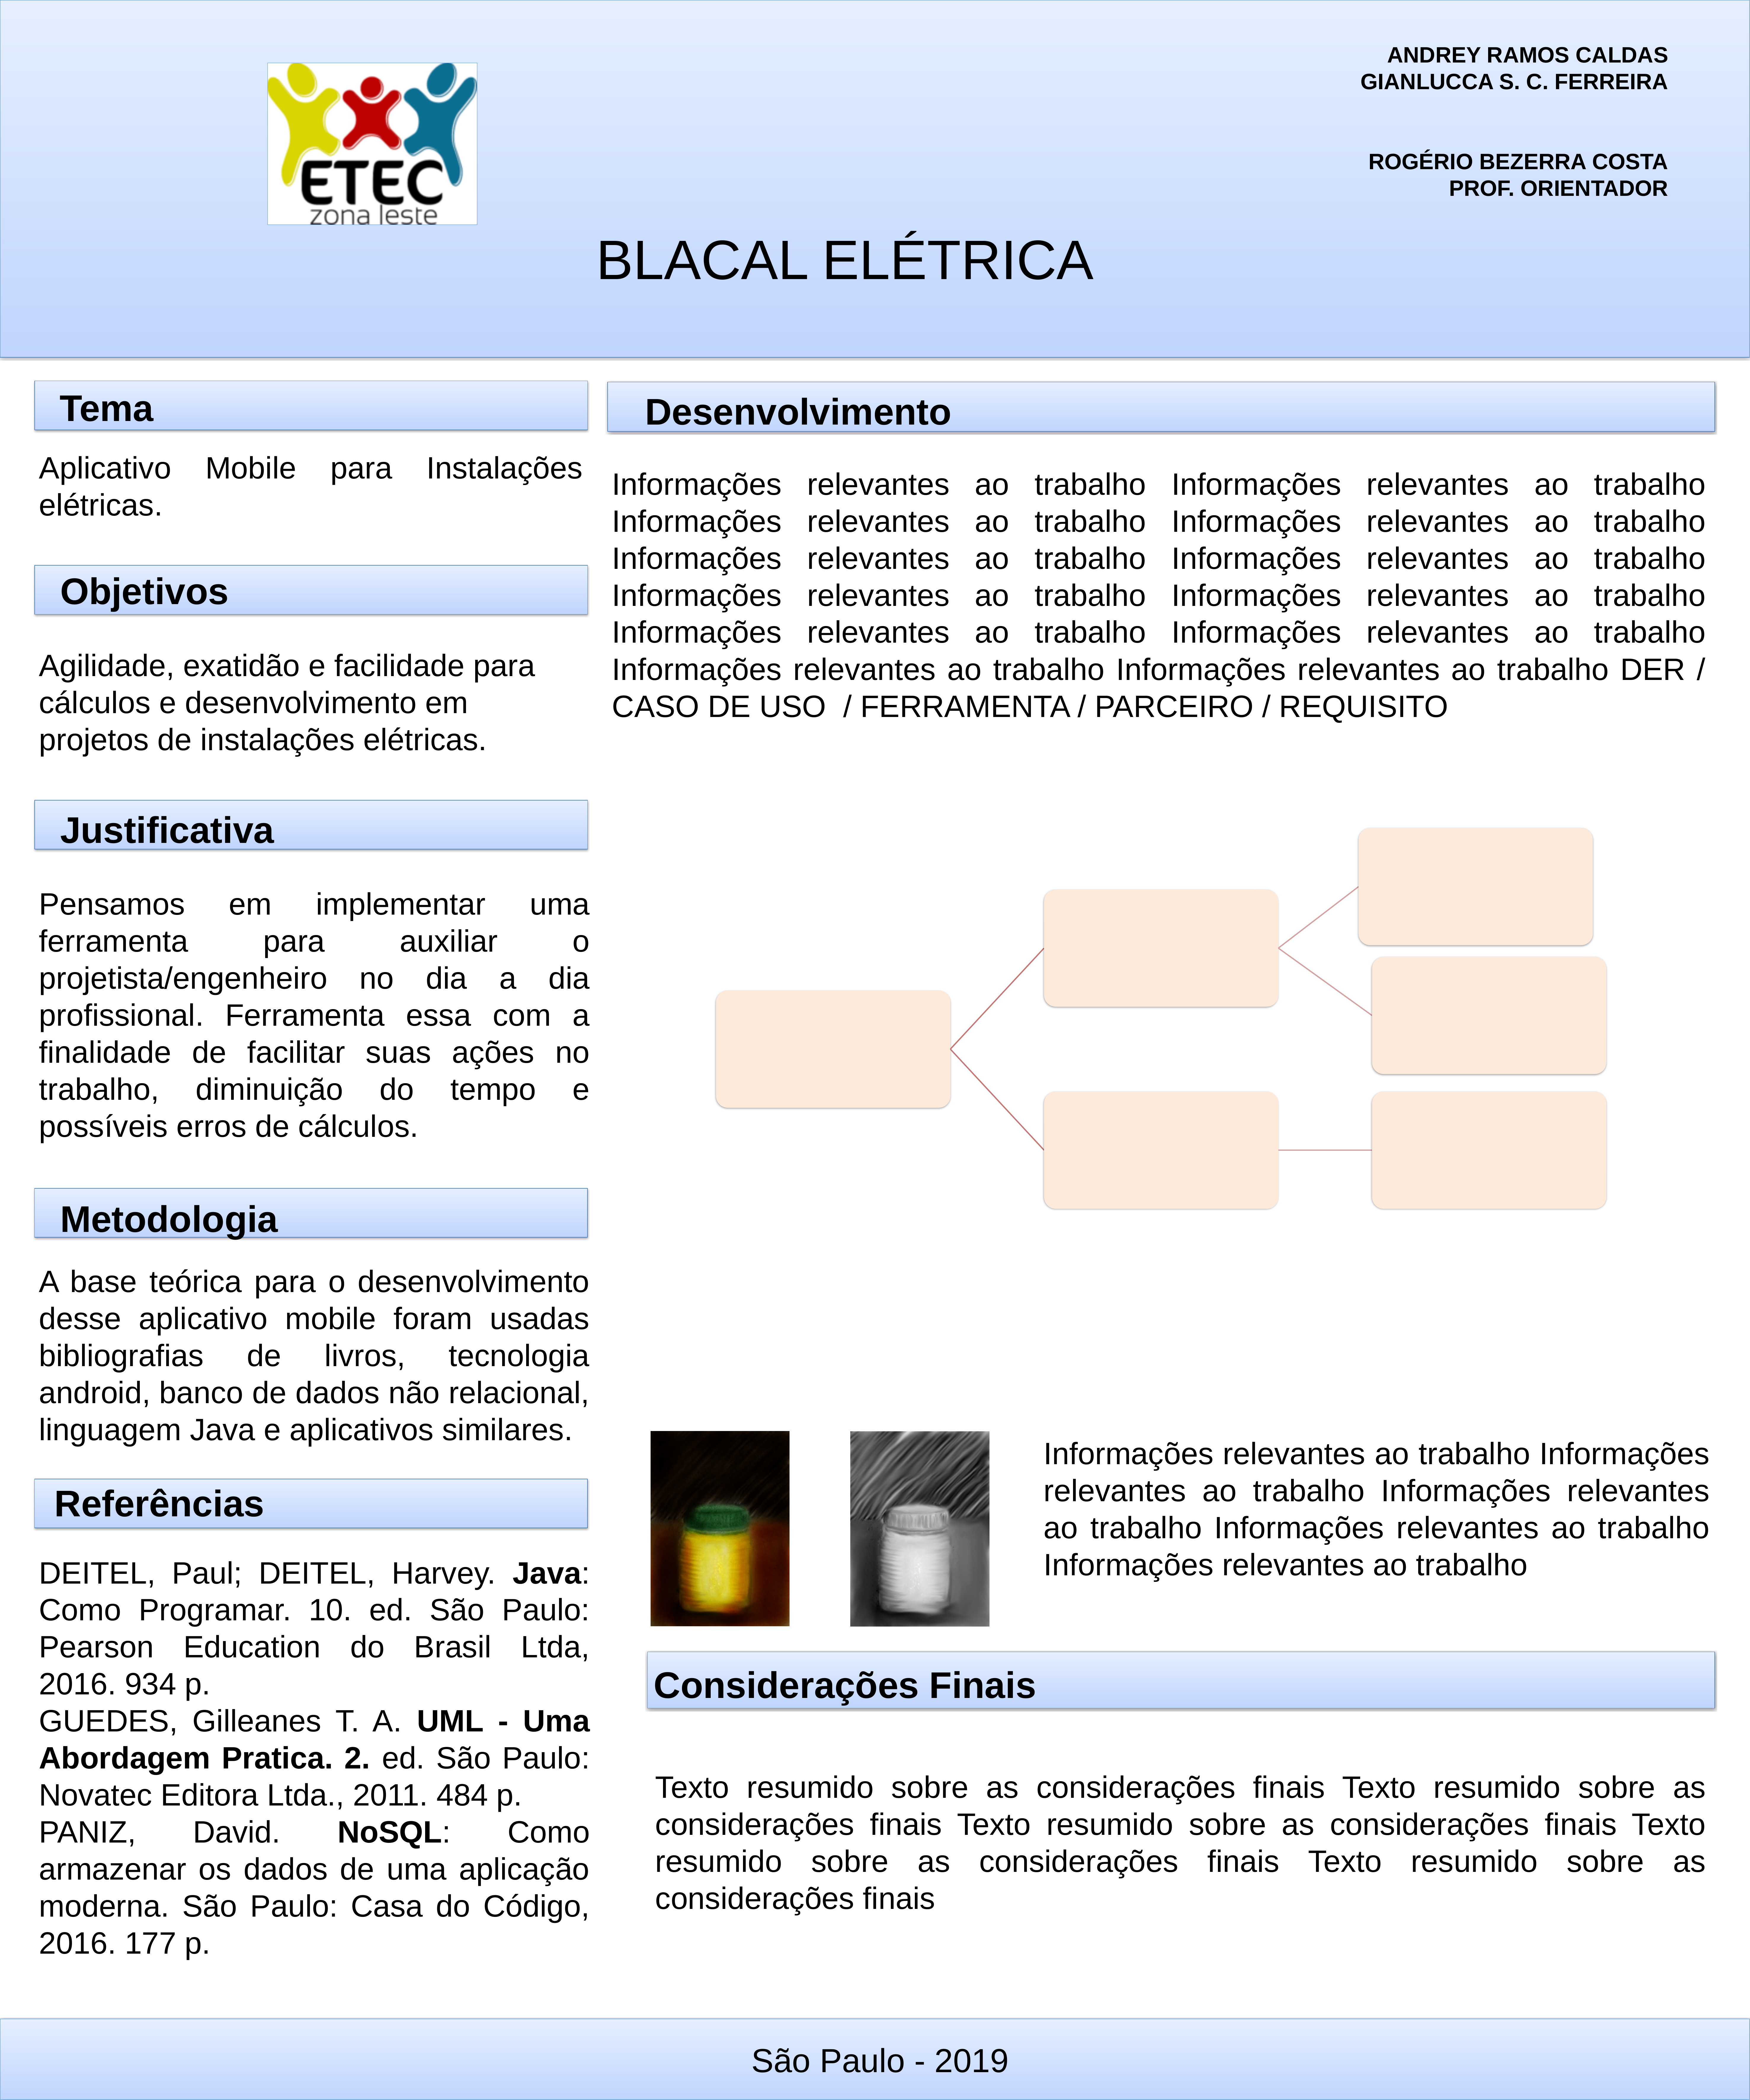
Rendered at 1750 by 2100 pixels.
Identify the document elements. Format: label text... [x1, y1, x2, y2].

text_box [607, 382, 1715, 432]
text_box Informações relevantes ao trabalho Informações relevantes ao trabalho Informações relevantes ao trabalho Informações relevantes ao trabalho Informações relevantes ao trabalho [1039, 1431, 1715, 1621]
text_box Desenvolvimento [641, 385, 956, 435]
text_box Agilidade, exatidão e facilidade para cálculos e desenvolvimento em projetos de instalações elétricas. [35, 643, 588, 759]
text_box Considerações Finais [649, 1659, 1041, 1708]
text_box Pensamos em implementar uma ferramenta para auxiliar o projetista/engenheiro no dia a dia profissional. Ferramenta essa com a finalidade de facilitar suas ações no trabalho, diminuição do tempo e possíveis erros de cálculos. [35, 881, 595, 1145]
text_box DEITEL, Paul; DEITEL, Harvey. Java: Como Programar. 10. ed. São Paulo: Pearson Education do Brasil Ltda, 2016. 934 p. GUEDES, Gilleanes T. A. UML - Uma Abordagem Pratica. 2. ed. São Paulo: Novatec Editora Ltda., 2011. 484 p. PANIZ, David. NoSQL: Como armazenar os dados de uma aplicação moderna. São Paulo: Casa do Código, 2016. 177 p. [34, 1550, 595, 2100]
text_box São Paulo - 2019 [747, 2037, 1013, 2081]
text_box Metodologia [56, 1193, 283, 1242]
text_box Referências [50, 1477, 269, 1526]
text_box [34, 1188, 588, 1238]
text_box [647, 1652, 1715, 1708]
text_box [0, 2019, 34, 2100]
text_box [0, 0, 1750, 358]
text_box Justificativa [56, 804, 279, 853]
text_box Informações relevantes ao trabalho Informações relevantes ao trabalho Informações relevantes ao trabalho Informações relevantes ao trabalho Informações relevantes ao trabalho Informações relevantes ao trabalho Informações relevantes ao trabalho Informações relevantes ao trabalho Informações relevantes ao trabalho Informações relevantes ao trabalho Informações relevantes ao trabalho Informações relevantes ao trabalho DER / CASO DE USO / FERRAMENTA / PARCEIRO / REQUISITO [608, 462, 1711, 726]
picture [268, 63, 477, 225]
text_box [34, 381, 588, 430]
text_box ANDREY RAMOS CALDAS GIANLUCCA S. C. FERREIRA ROGÉRIO BEZERRA COSTA PROF. ORIENTADOR [1267, 38, 1673, 203]
text_box [34, 565, 588, 614]
picture [850, 1431, 990, 1627]
text_box BLACAL ELÉTRICA [128, 221, 1563, 293]
text_box [595, 2019, 1750, 2100]
text_box Objetivos [56, 565, 233, 614]
text_box Aplicativo Mobile para Instalações elétricas. [35, 445, 588, 524]
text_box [715, 733, 1607, 1298]
text_box [34, 800, 588, 849]
text_box A base teórica para o desenvolvimento desse aplicativo mobile foram usadas bibliografias de livros, tecnologia android, banco de dados não relacional, linguagem Java e aplicativos similares. [34, 1259, 595, 1449]
picture [650, 1431, 790, 1626]
text_box Texto resumido sobre as considerações finais Texto resumido sobre as considerações finais Texto resumido sobre as considerações finais Texto resumido sobre as considerações finais Texto resumido sobre as considerações finais [651, 1765, 1711, 1955]
text_box [34, 1479, 588, 1528]
text_box Tema [55, 382, 158, 431]
